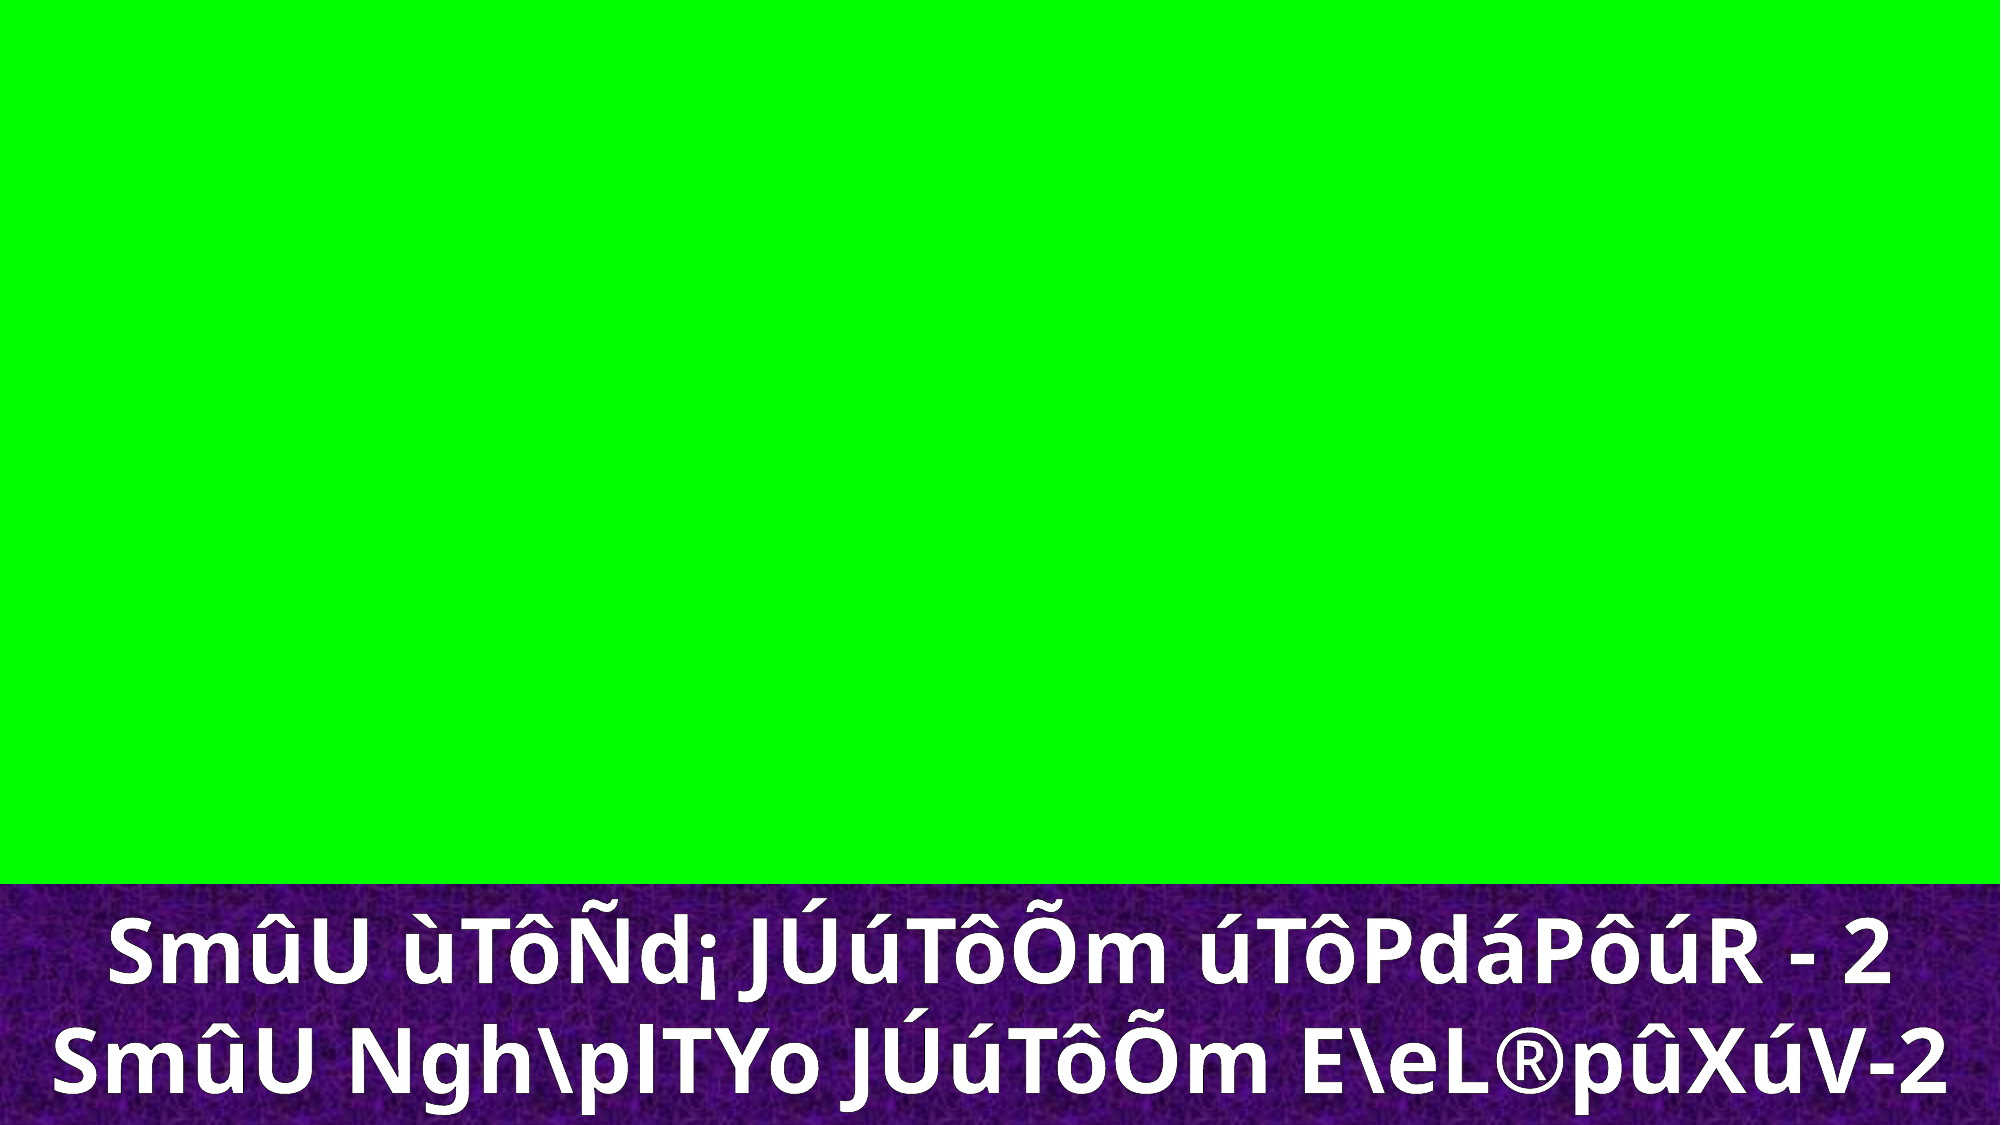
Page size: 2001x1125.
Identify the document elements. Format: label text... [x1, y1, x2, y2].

text_box [0, 1120, 2000, 1125]
text_box SmûU ùTôÑd¡ JÚúTôÕm úTôPdáPôúR - 2 SmûU Ngh\plTYo JÚúTôÕm E\eL®pûXúV-2 [0, 884, 2000, 1120]
